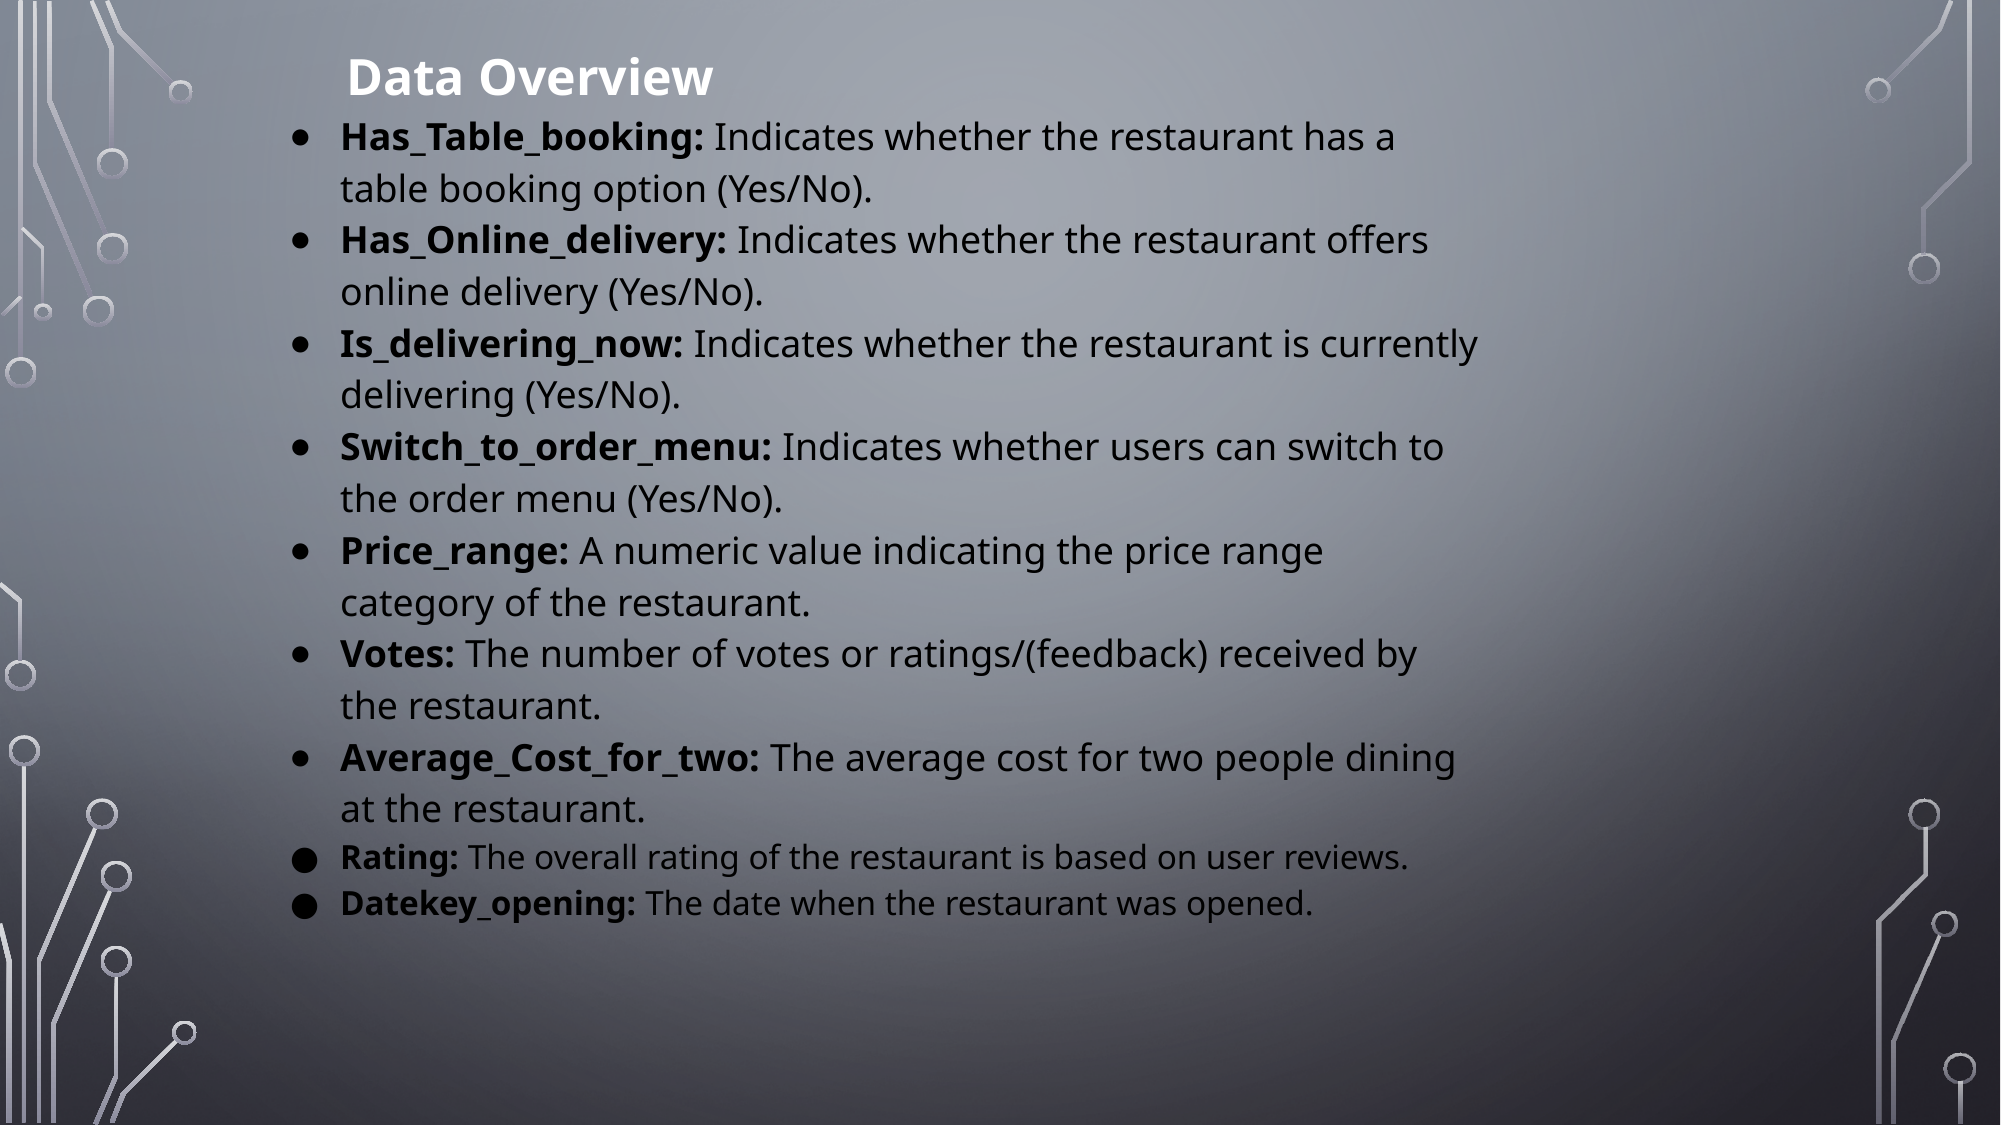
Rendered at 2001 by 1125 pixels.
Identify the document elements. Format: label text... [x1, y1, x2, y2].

text_box Has_Table_booking: Indicates whether the restaurant has a table booking option (Yes/No). Has_Online_delivery: Indicates whether the restaurant offers online delivery (Yes/No). Is_delivering_now: Indicates whether the restaurant is currently delivering (Yes/No). Switch_to_order_menu: Indicates whether users can switch to the order menu (Yes/No). Price_range: A numeric value indicating the price range category of the restaurant. Votes: The number of votes or ratings/(feedback) received by the restaurant. Average_Cost_for_two: The average cost for two people dining at the restaurant. Rating: The overall rating of the restaurant is based on user reviews. Datekey_opening: The date when the restaurant was opened. [250, 98, 1499, 930]
text_box Data Overview [331, 38, 1333, 113]
